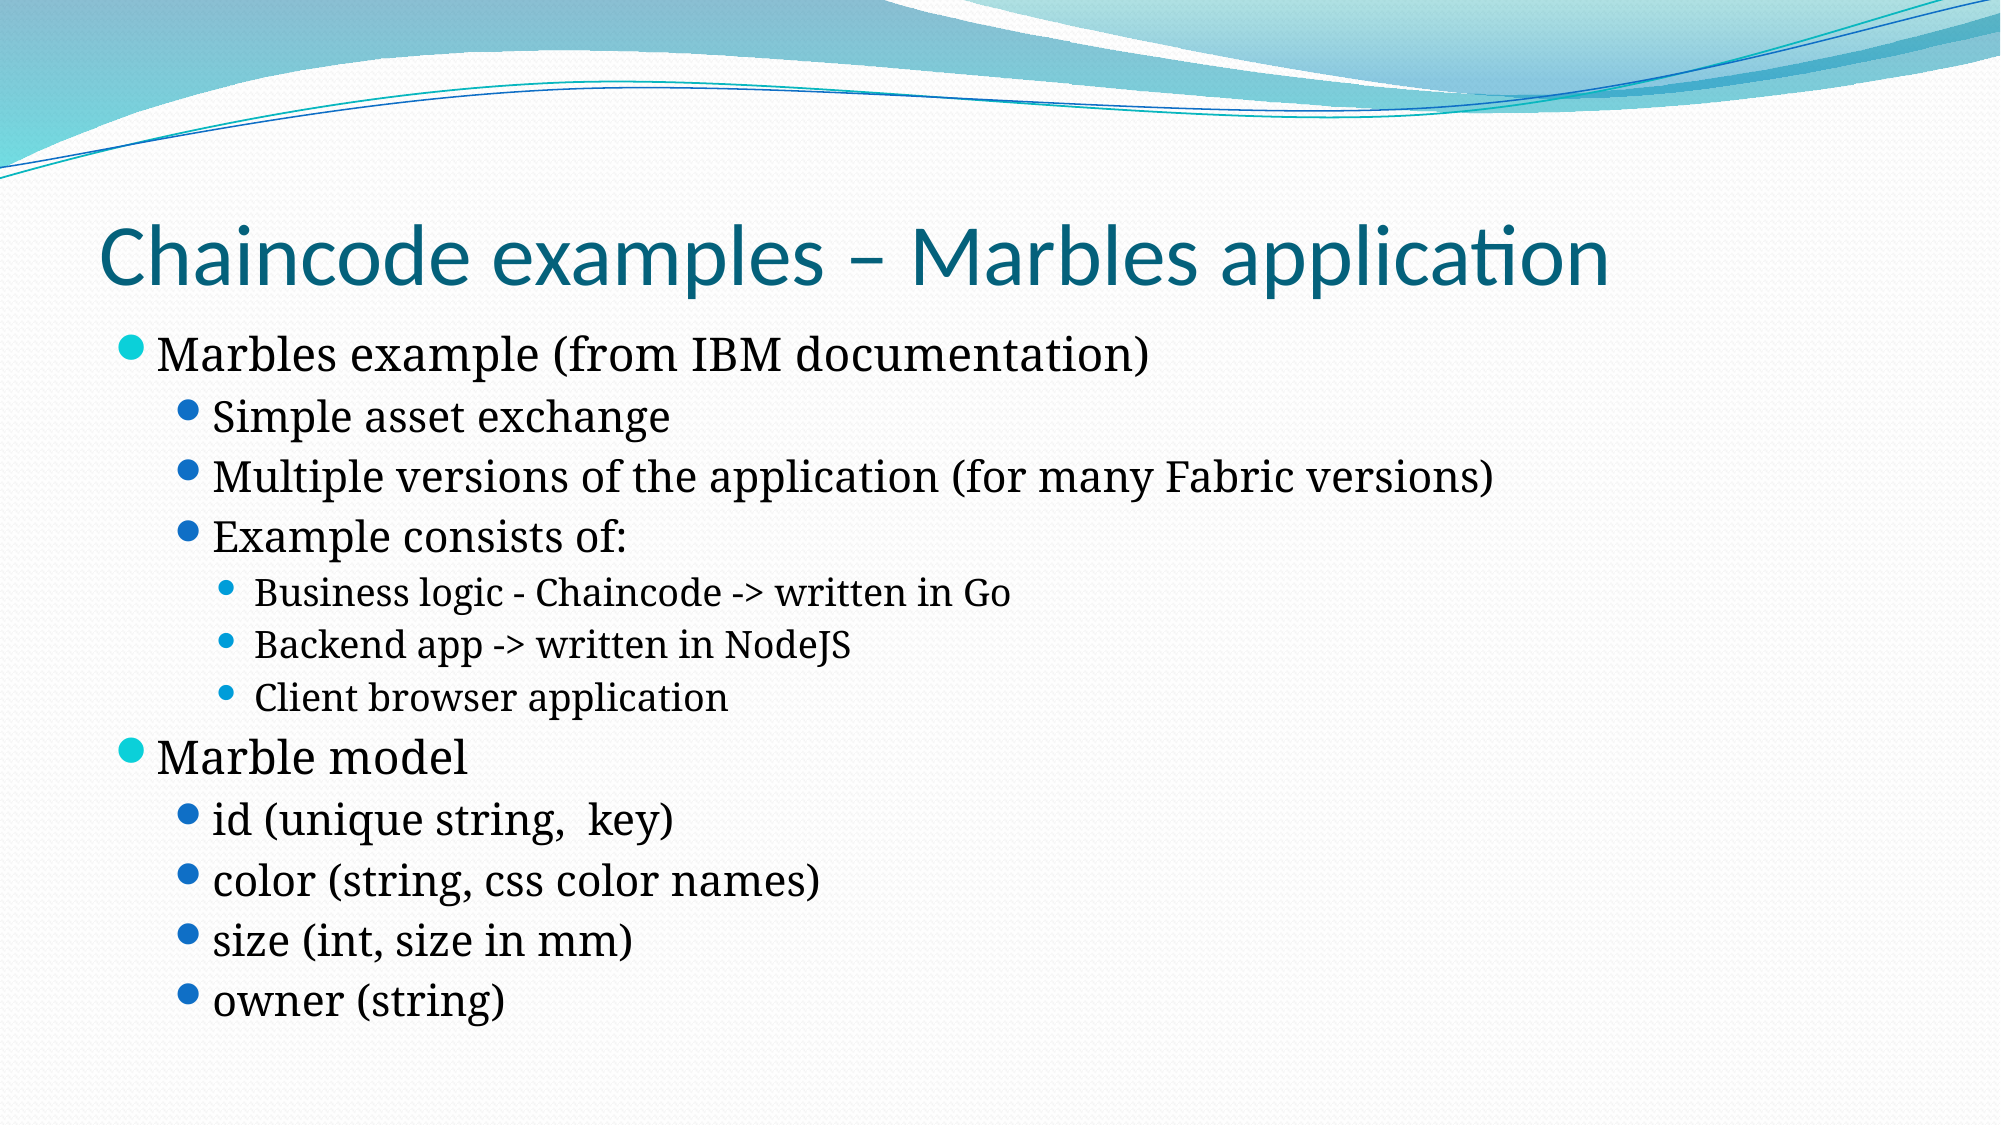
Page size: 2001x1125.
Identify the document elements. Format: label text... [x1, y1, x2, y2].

list Marbles example (from IBM documentation) Simple asset exchange Multiple versions of the application (for many Fabric versions) Example consists of: Business logic - Chaincode -> written in Go Backend app -> written in NodeJS Client browser application Marble model id (unique string, key) color (string, css color names) size (int, size in mm) owner (string) [99, 317, 1900, 1038]
title Chaincode examples – Marbles application [99, 115, 1900, 303]
